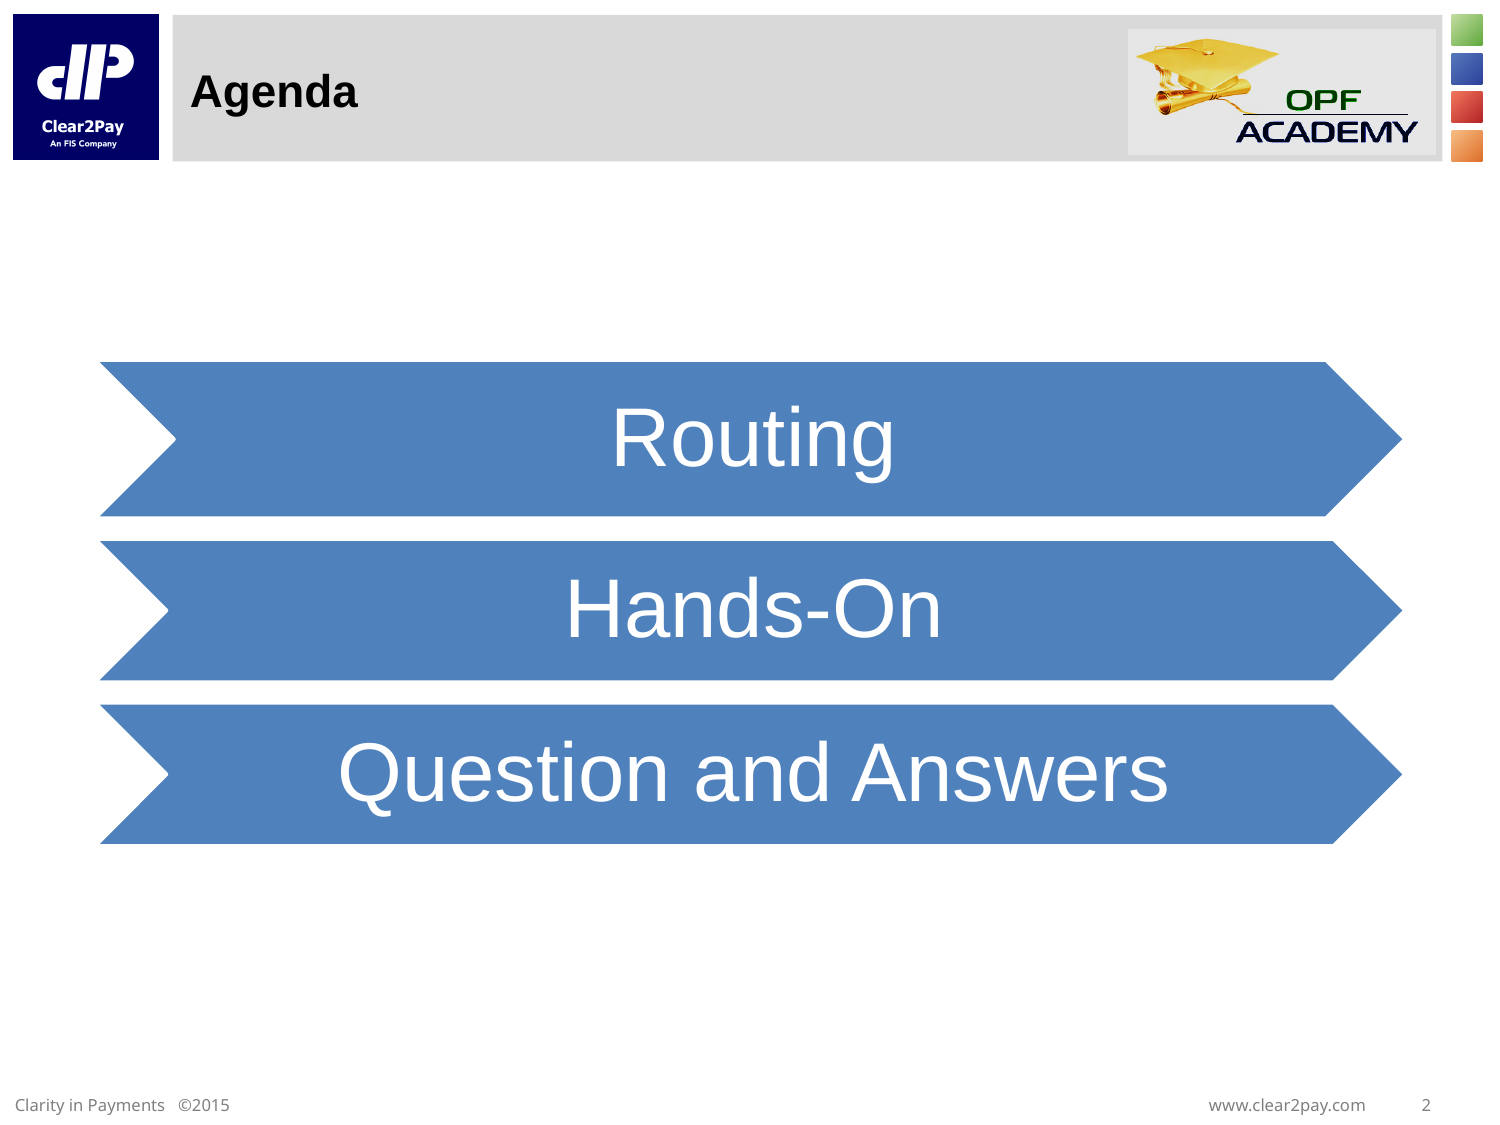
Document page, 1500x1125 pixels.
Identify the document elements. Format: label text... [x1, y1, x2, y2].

title Agenda [174, 24, 1128, 154]
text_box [94, 277, 1406, 929]
picture [1128, 29, 1436, 155]
picture [13, 14, 159, 160]
